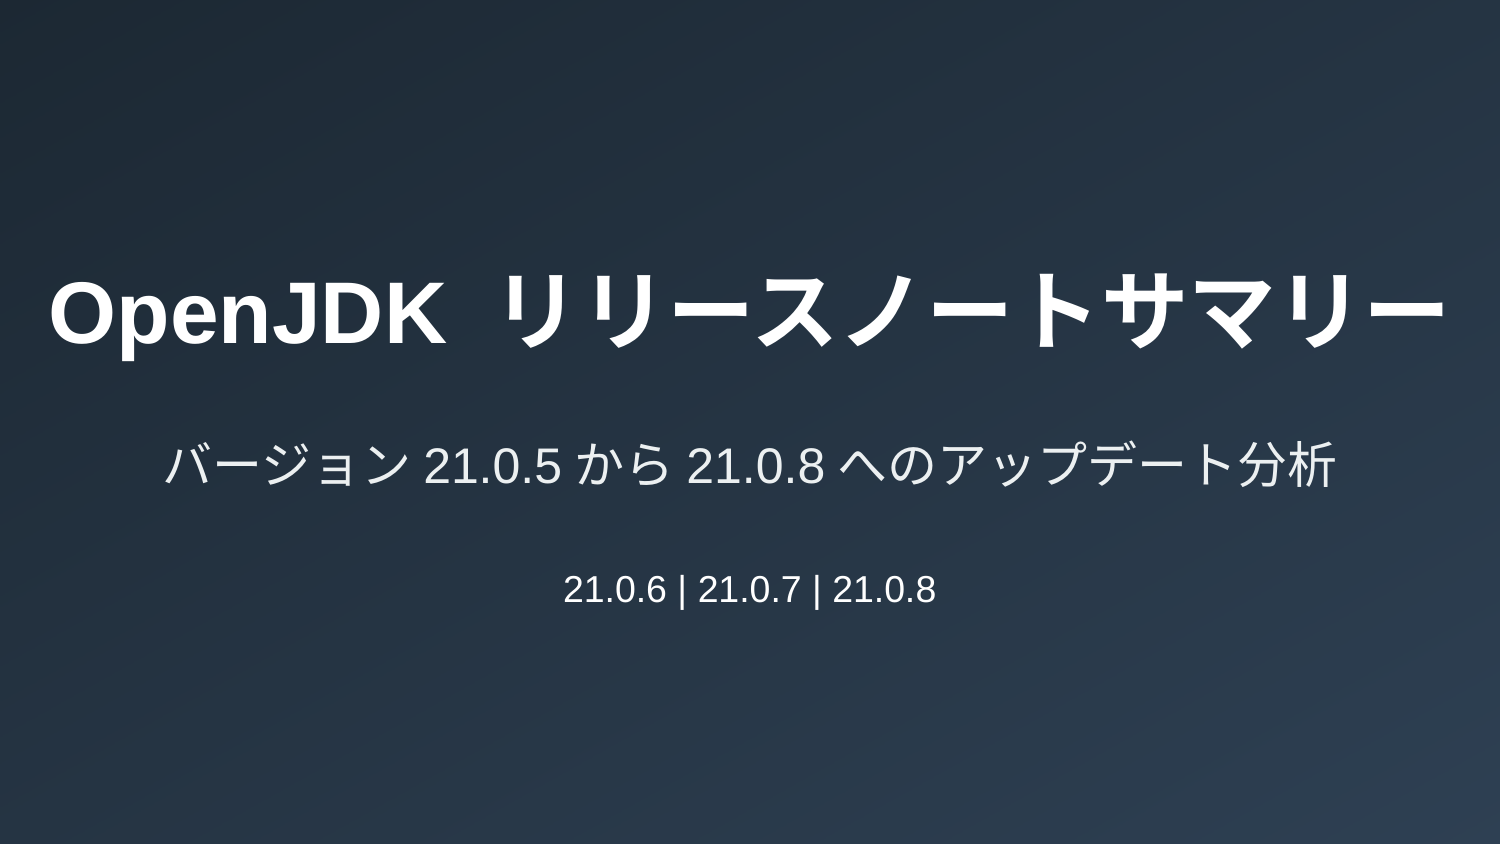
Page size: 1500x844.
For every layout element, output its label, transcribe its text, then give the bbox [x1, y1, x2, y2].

picture [0, 0, 1500, 844]
text_box バージョン21.0.5から21.0.8へのアップデート分析 [36, 433, 1463, 503]
text_box 21.0.6 | 21.0.7 | 21.0.8 [36, 564, 1463, 609]
text_box OpenJDK リリースノートサマリー [36, 256, 1463, 375]
